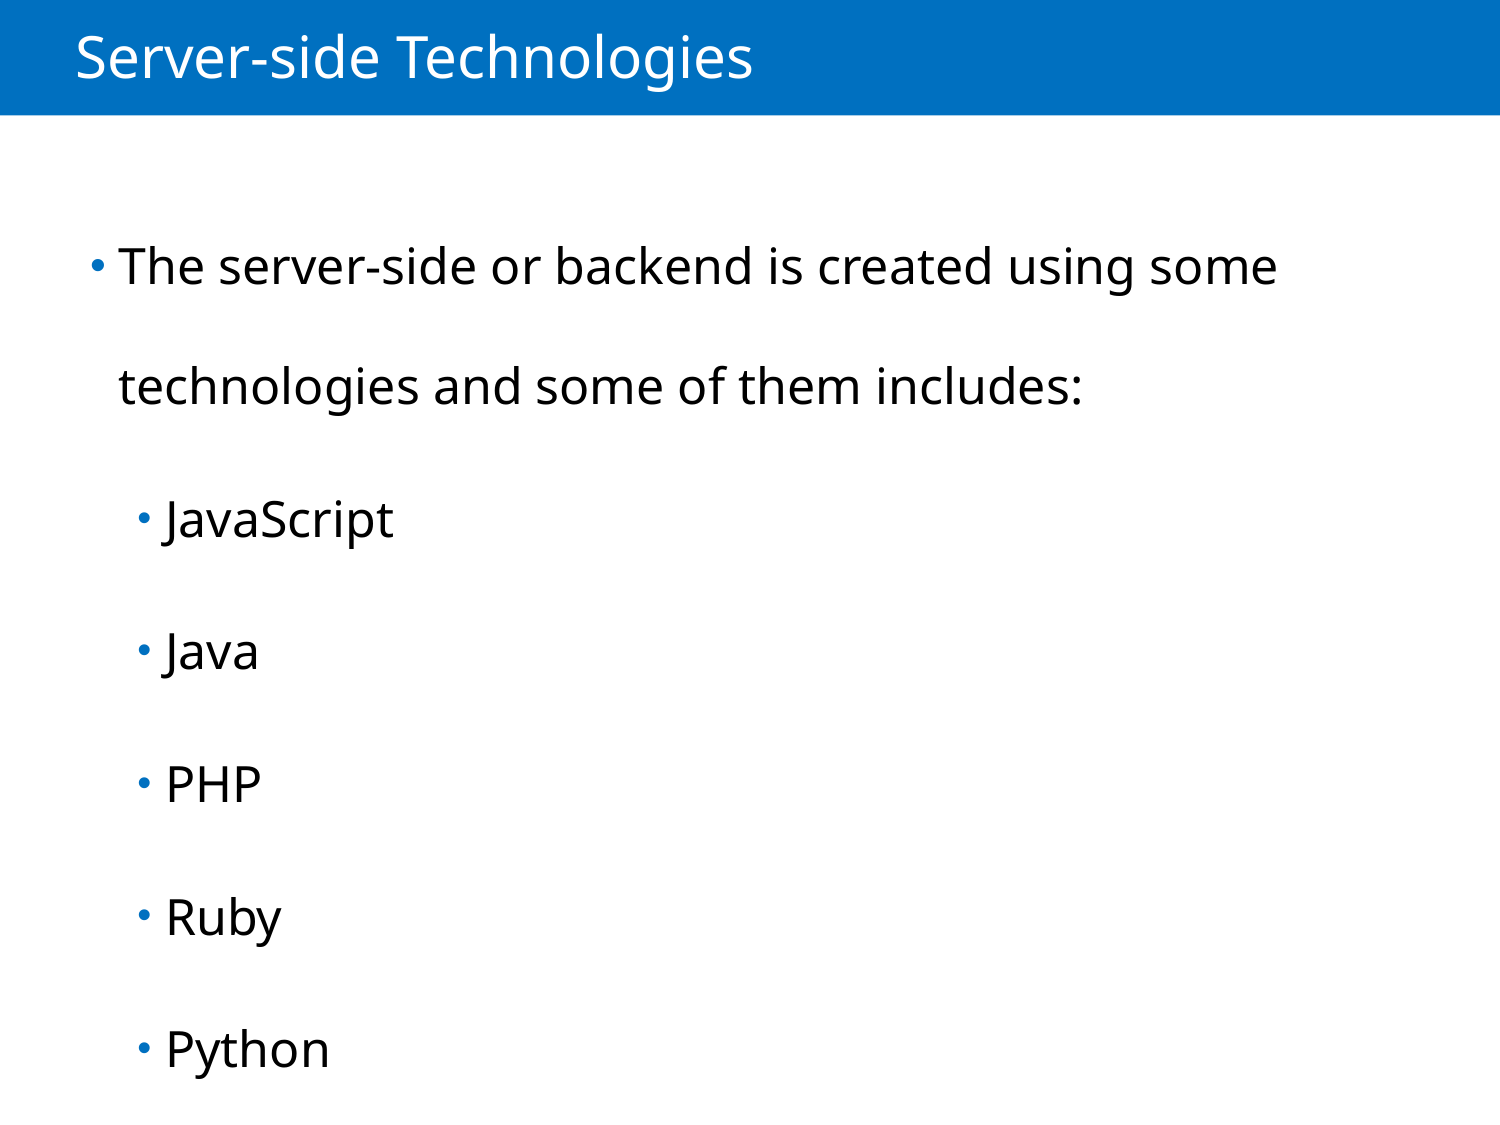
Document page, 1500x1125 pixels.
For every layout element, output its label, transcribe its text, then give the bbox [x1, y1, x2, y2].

text_box The server-side or backend is created using some technologies and some of them includes: JavaScript Java PHP Ruby Python [75, 167, 1408, 1012]
title Server-side Technologies [75, 0, 1351, 122]
